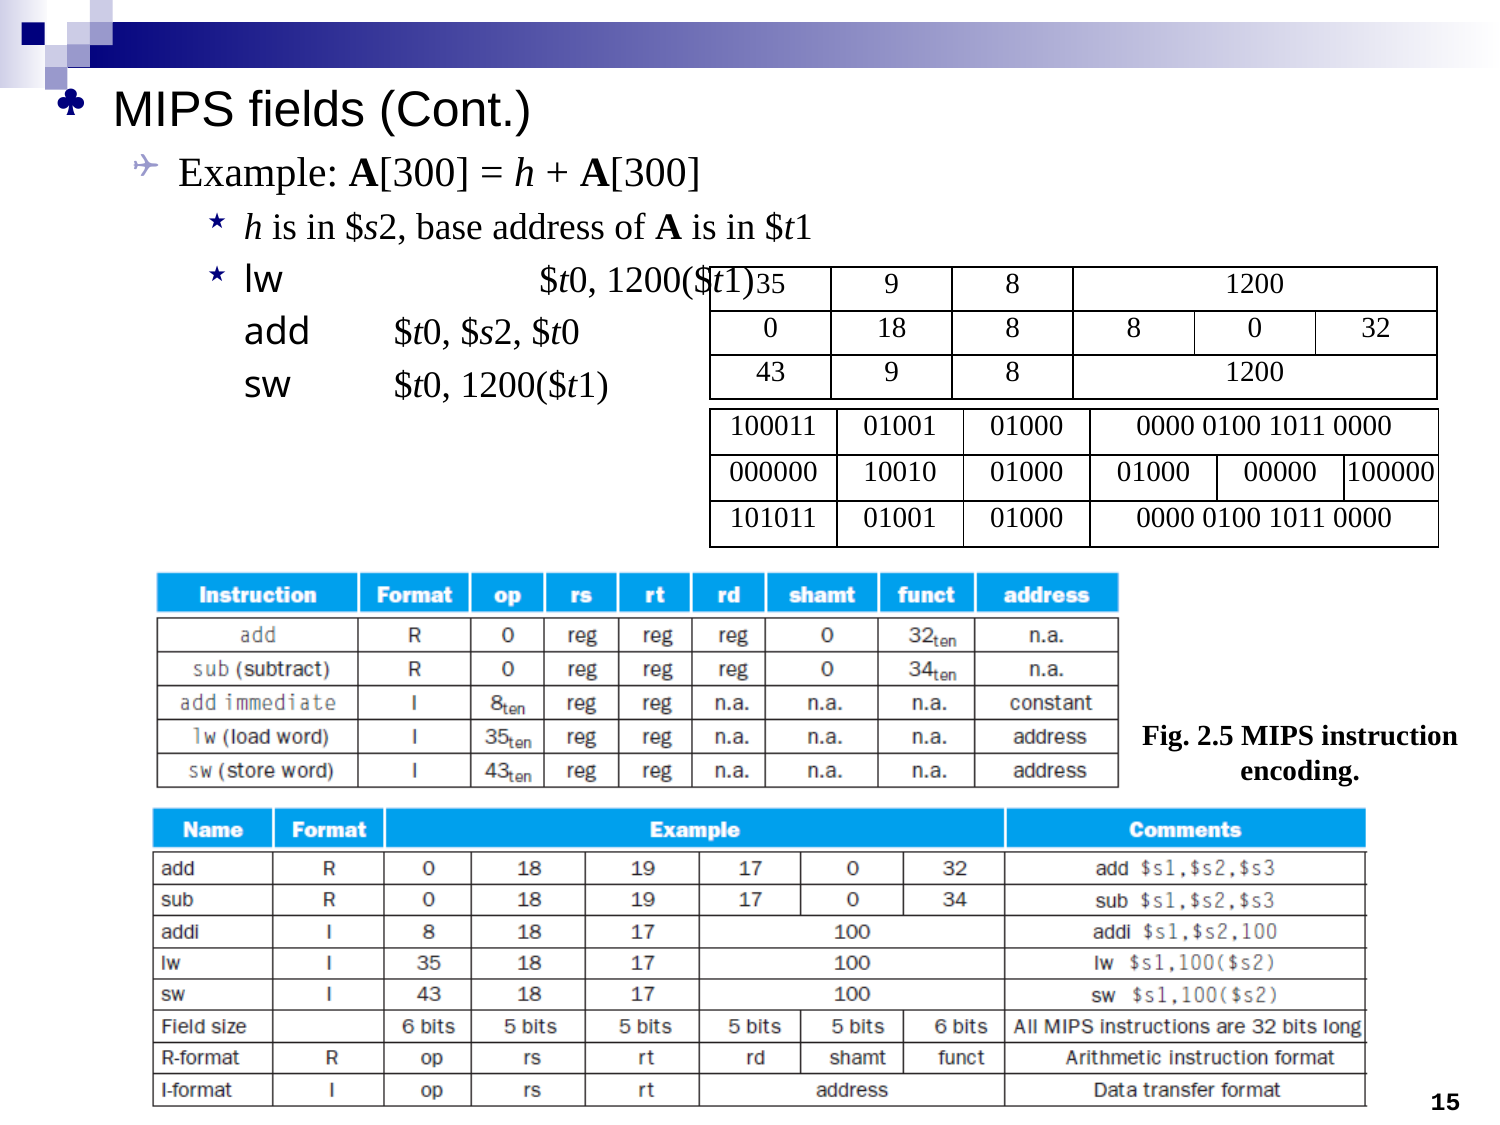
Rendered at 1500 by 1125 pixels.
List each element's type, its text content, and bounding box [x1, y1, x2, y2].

table_cell 8 [1074, 312, 1194, 354]
table_cell 101011 [711, 502, 836, 546]
table_cell 00000 [1218, 456, 1343, 500]
table_header 8 [953, 268, 1072, 310]
table_cell 8 [953, 356, 1072, 398]
table_cell 01000 [1091, 456, 1216, 500]
table_header 9 [832, 268, 951, 310]
table_cell 000000 [711, 456, 836, 500]
table_cell 43 [711, 356, 830, 398]
table_cell 9 [832, 356, 951, 398]
table_header 01001 [838, 410, 963, 454]
table_header 0000 0100 1011 0000 [1091, 410, 1438, 454]
table_cell 10010 [838, 456, 963, 500]
table_cell 32 [1316, 312, 1436, 354]
picture [148, 563, 1129, 794]
slide_number 15 [1393, 1082, 1498, 1118]
table_header 35 [711, 268, 830, 310]
table_cell 01001 [838, 502, 963, 546]
table_cell 01000 [964, 502, 1089, 546]
picture [147, 802, 1373, 1114]
table_cell 18 [832, 312, 951, 354]
text_box Fig. 2.5 MIPS instruction encoding. [1133, 715, 1470, 786]
table_cell 0 [1195, 312, 1315, 354]
table_header 100011 [711, 410, 836, 454]
table_cell 8 [953, 312, 1072, 354]
table_header 01000 [964, 410, 1089, 454]
table_cell 100000 [1345, 456, 1438, 500]
table_cell 0 [711, 312, 830, 354]
table_cell 1200 [1074, 356, 1436, 398]
table_header 1200 [1074, 268, 1436, 310]
table_cell 01000 [964, 456, 1089, 500]
list MIPS fields (Cont.) Example: A[300] = h + A[300] h is in $s2, base address of A is in $t1 lw $t0, 1200($t1) add $t0, $s2, $t0 sw $t0, 1200($t1) [41, 69, 1471, 421]
table_cell 0000 0100 1011 0000 [1091, 502, 1438, 546]
